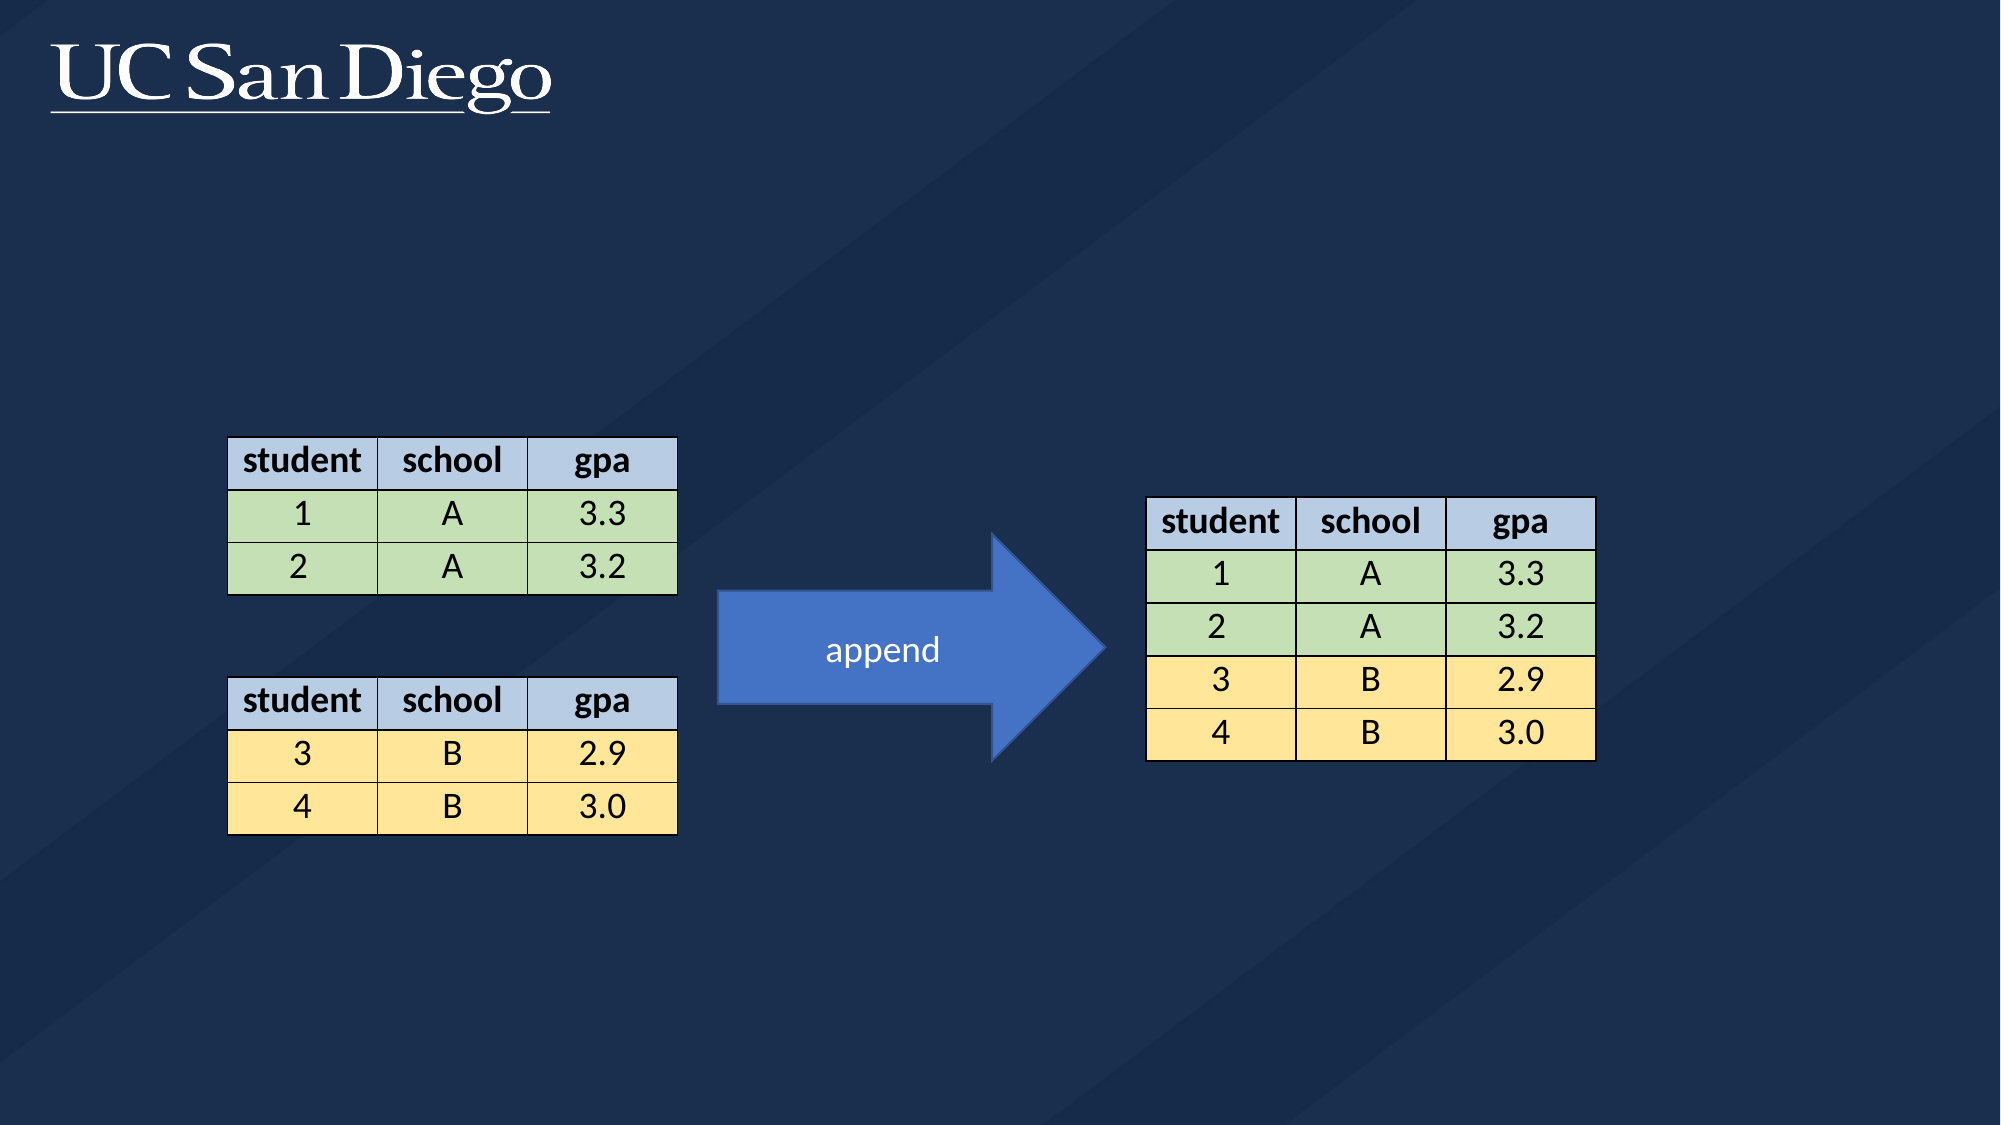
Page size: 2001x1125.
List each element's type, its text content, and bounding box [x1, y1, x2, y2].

table_header student [228, 438, 377, 489]
table_header gpa [528, 678, 677, 729]
table_cell 4 [1147, 709, 1295, 760]
table_cell 2.9 [1447, 657, 1595, 708]
table_cell 1 [228, 491, 377, 542]
table_cell 2 [228, 543, 377, 594]
table_cell B [378, 783, 527, 834]
table_cell B [1297, 657, 1445, 708]
table_header school [378, 438, 527, 489]
table_cell 3.3 [528, 491, 677, 542]
table_cell 2.9 [528, 731, 677, 782]
table_header gpa [1447, 498, 1595, 549]
table_cell A [1297, 551, 1445, 602]
table_cell 3 [1147, 657, 1295, 708]
picture [0, 0, 2001, 1125]
table_cell 4 [228, 783, 377, 834]
text_box append [716, 531, 1107, 764]
table_cell 3.3 [1447, 551, 1595, 602]
table_cell B [1297, 709, 1445, 760]
table_cell 3.0 [1447, 709, 1595, 760]
table_cell A [378, 491, 527, 542]
table_cell 3.2 [1447, 604, 1595, 655]
table_cell A [378, 543, 527, 594]
table_cell B [378, 731, 527, 782]
table_cell 1 [1147, 551, 1295, 602]
table_header gpa [528, 438, 677, 489]
table_cell 3 [228, 731, 377, 782]
table_header school [1297, 498, 1445, 549]
table_cell 3.0 [528, 783, 677, 834]
table_header student [1147, 498, 1295, 549]
table_header school [378, 678, 527, 729]
table_cell A [1297, 604, 1445, 655]
table_header student [228, 678, 377, 729]
table_cell 2 [1147, 604, 1295, 655]
table_cell 3.2 [528, 543, 677, 594]
